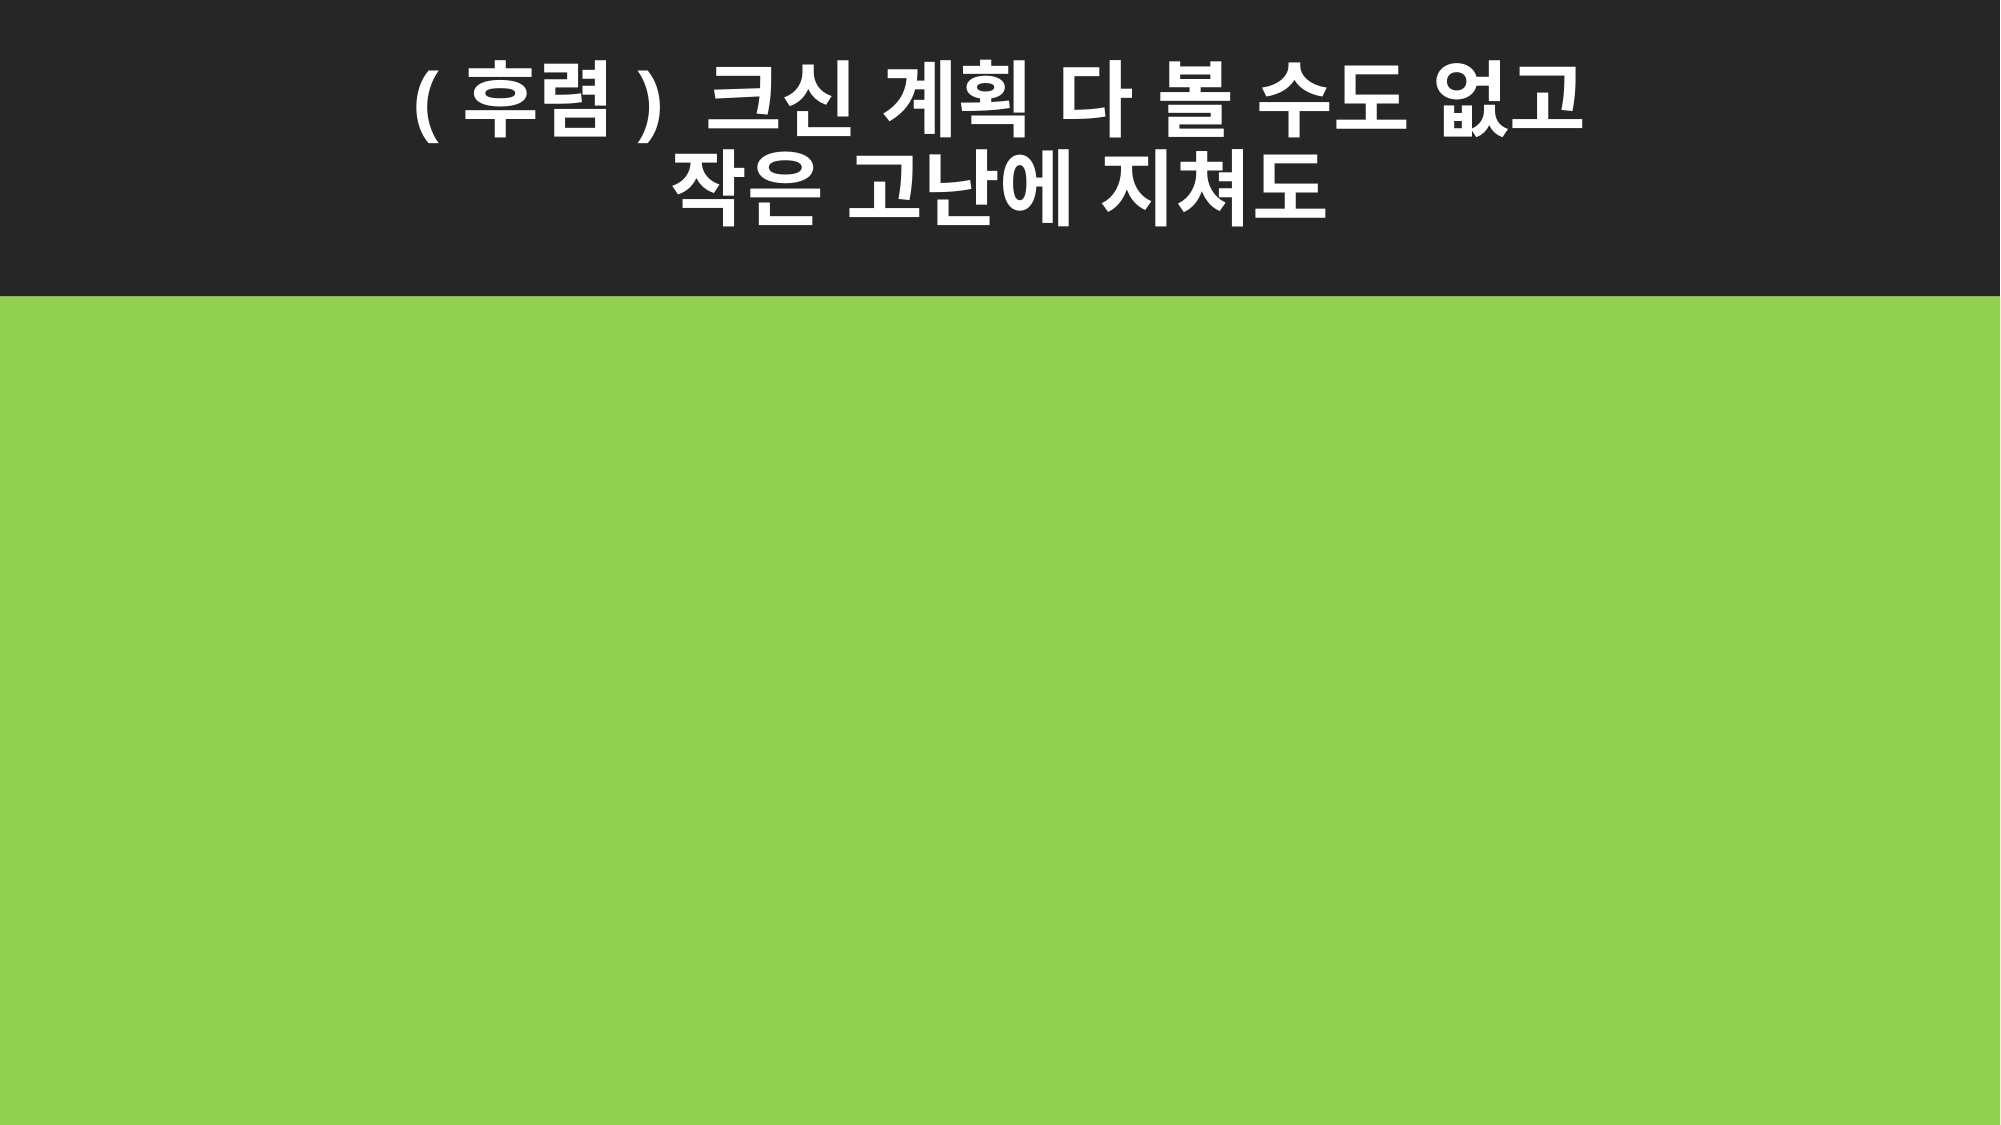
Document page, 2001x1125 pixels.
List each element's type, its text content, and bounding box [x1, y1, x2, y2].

title (후렴) 크신 계획 다 볼 수도 없고 작은 고난에 지쳐도 [0, 0, 2000, 297]
